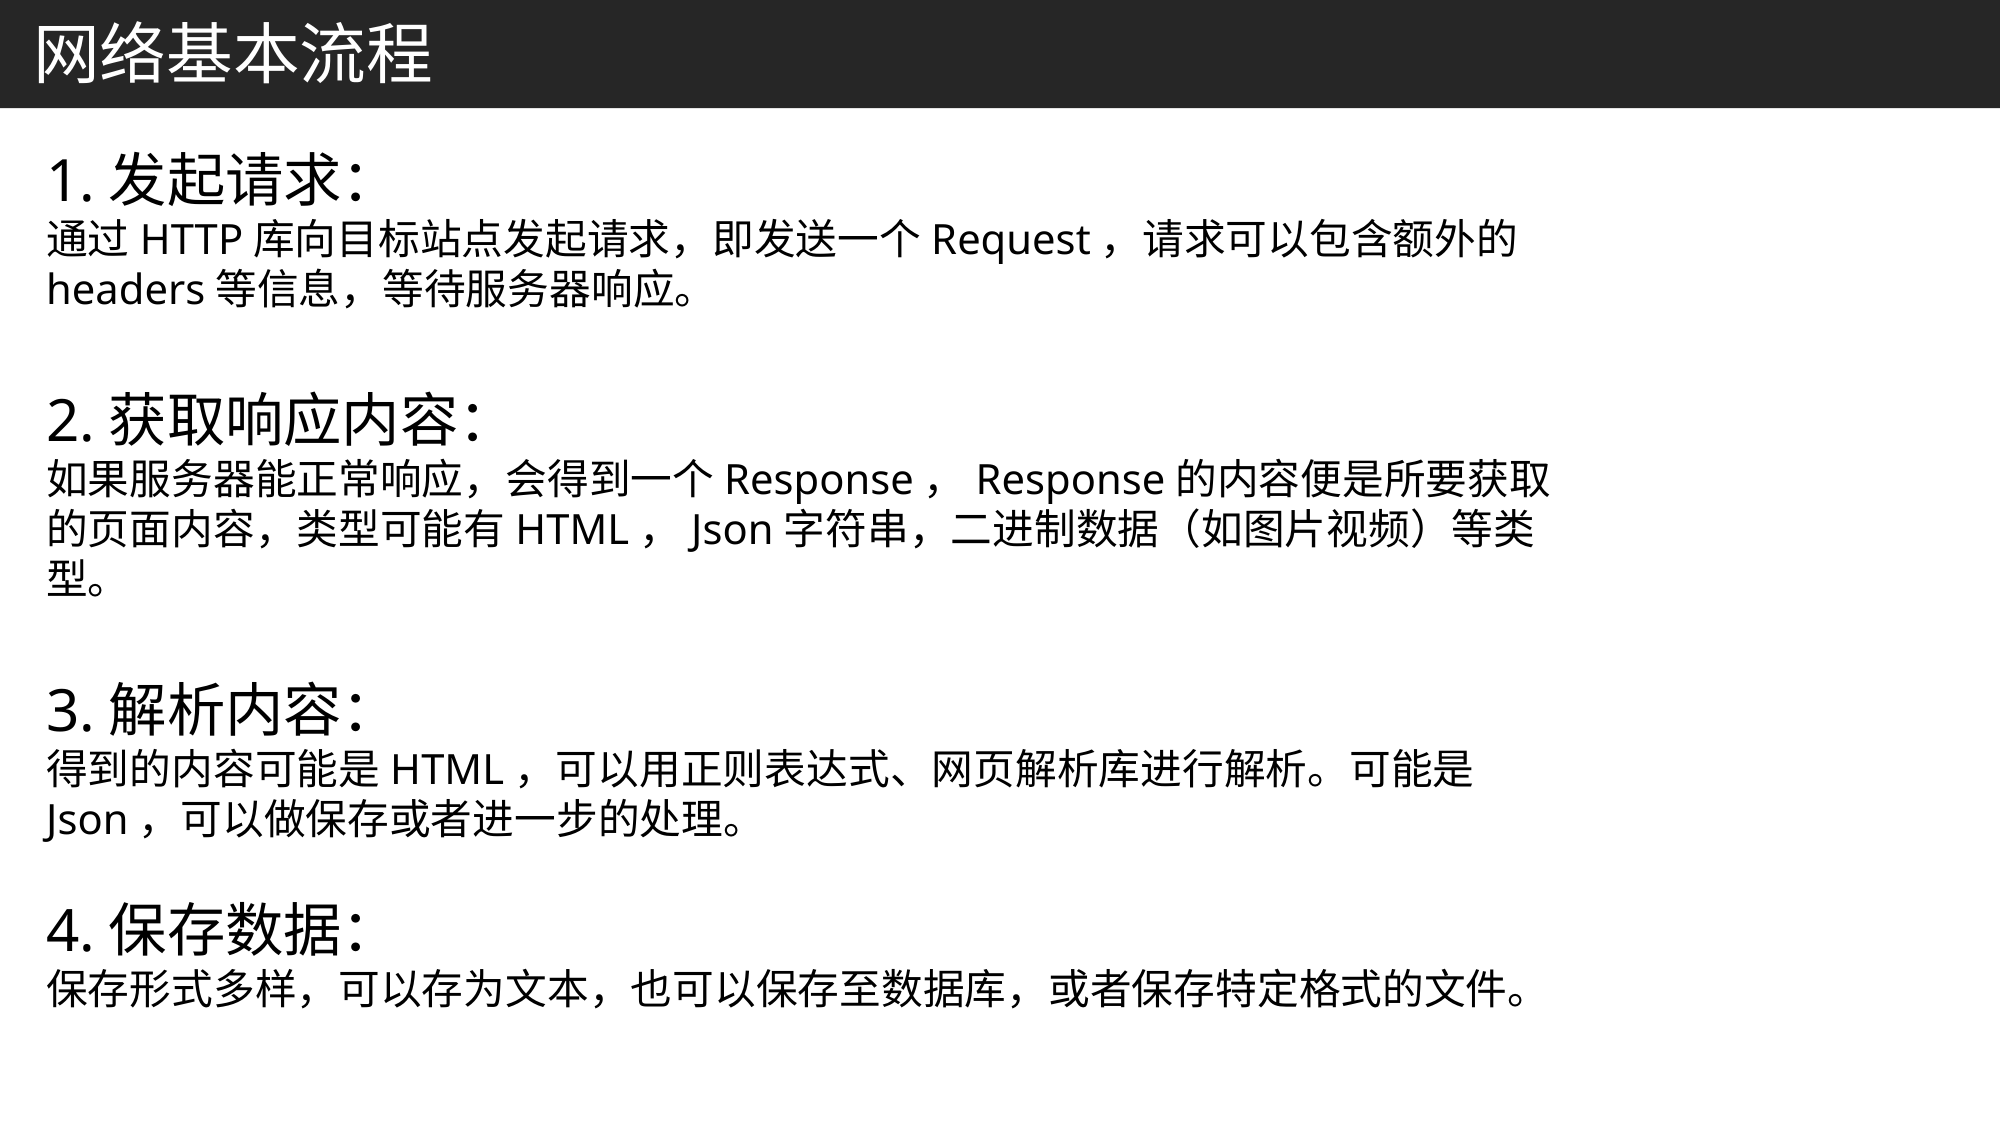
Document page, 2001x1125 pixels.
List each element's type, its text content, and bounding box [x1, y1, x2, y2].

text_box [0, 0, 2000, 109]
text_box 1.发起请求： 通过HTTP库向目标站点发起请求，即发送一个Request，请求可以包含额外的headers等信息，等待服务器响应。 2.获取响应内容： 如果服务器能正常响应，会得到一个Response，Response的内容便是所要获取的页面内容，类型可能有HTML，Json字符串，二进制数据（如图片视频）等类型。 3.解析内容： 得到的内容可能是HTML，可以用正则表达式、网页解析库进行解析。可能是Json，可以做保存或者进一步的处理。 4.保存数据： 保存形式多样，可以存为文本，也可以保存至数据库，或者保存特定格式的文件。 [31, 135, 1569, 1071]
text_box 网络基本流程 [18, 4, 794, 99]
